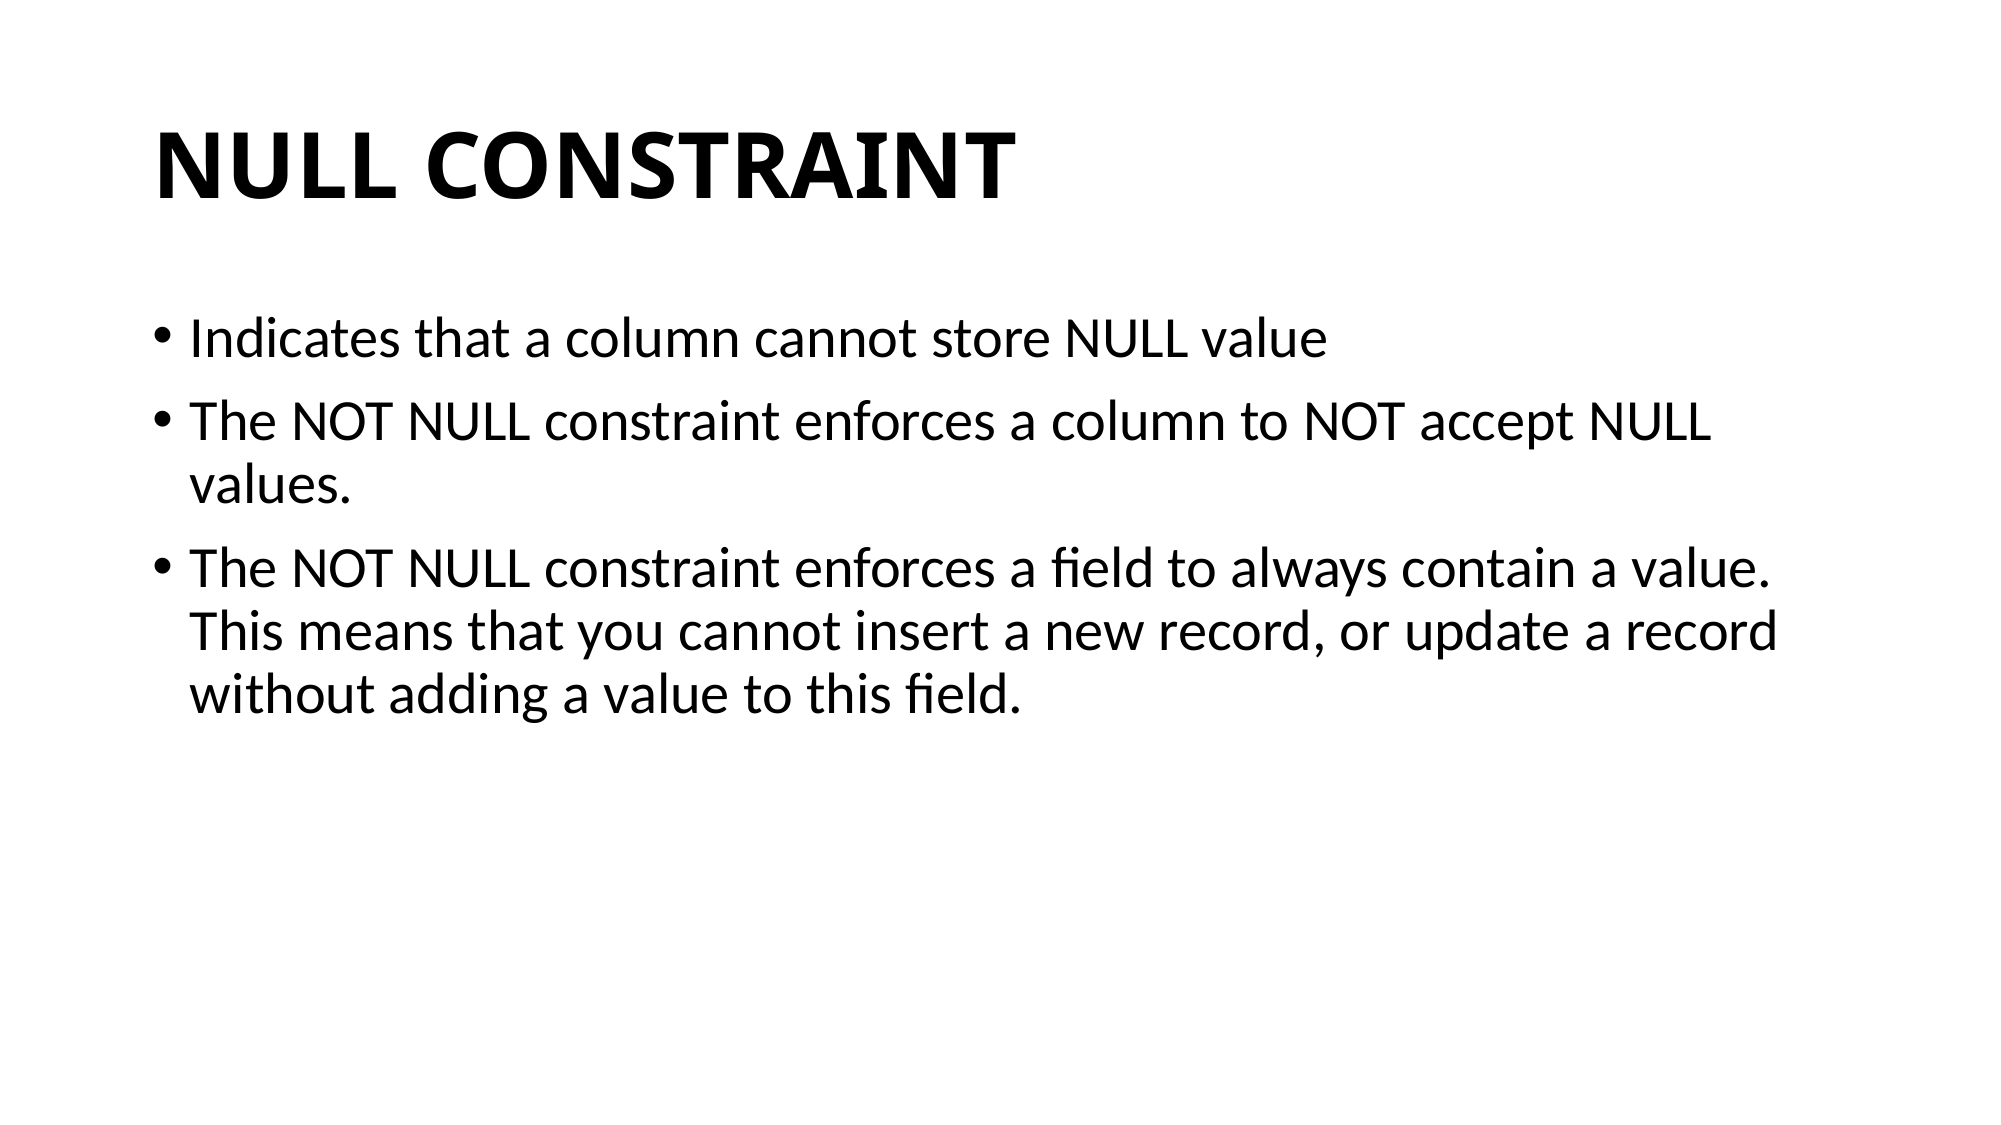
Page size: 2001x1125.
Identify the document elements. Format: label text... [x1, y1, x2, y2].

list Indicates that a column cannot store NULL value The NOT NULL constraint enforces a column to NOT accept NULL values. The NOT NULL constraint enforces a field to always contain a value. This means that you cannot insert a new record, or update a record without adding a value to this field. [137, 299, 1863, 1014]
title NULL CONSTRAINT [137, 59, 1863, 278]
